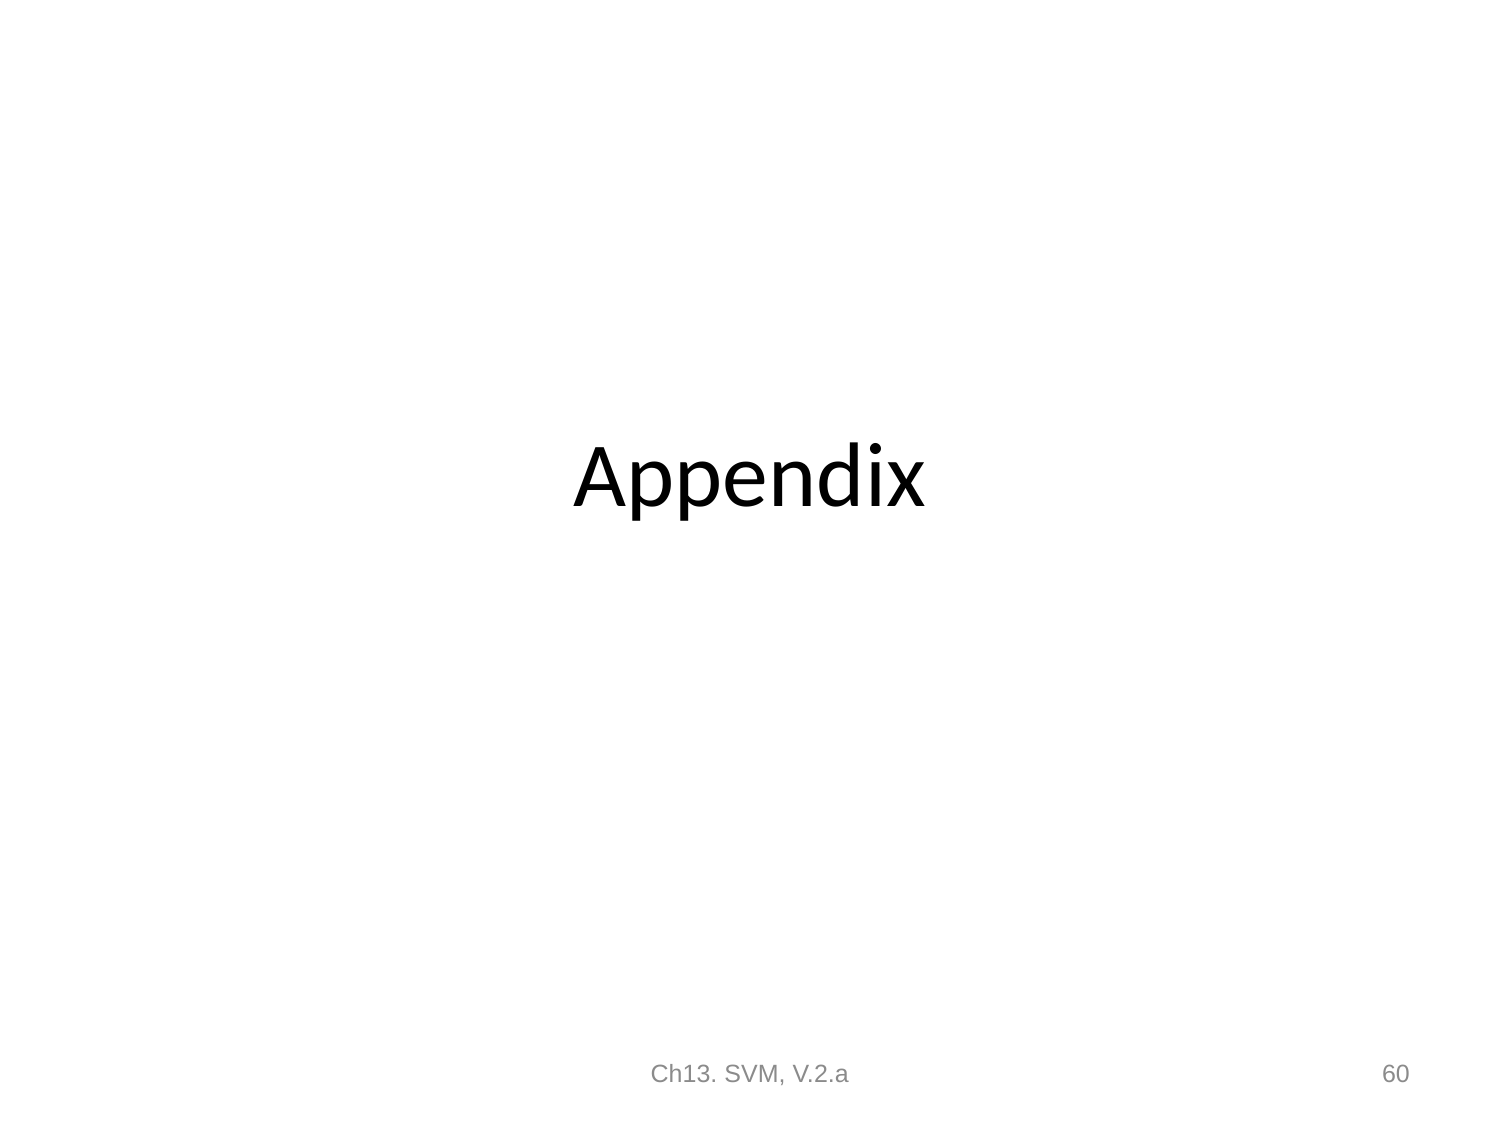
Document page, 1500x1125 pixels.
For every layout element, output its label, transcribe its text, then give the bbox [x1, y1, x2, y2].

slide_number 60 [1074, 1042, 1425, 1103]
title Appendix [112, 349, 1388, 591]
footer Ch13. SVM, V.2.a [512, 1042, 988, 1103]
